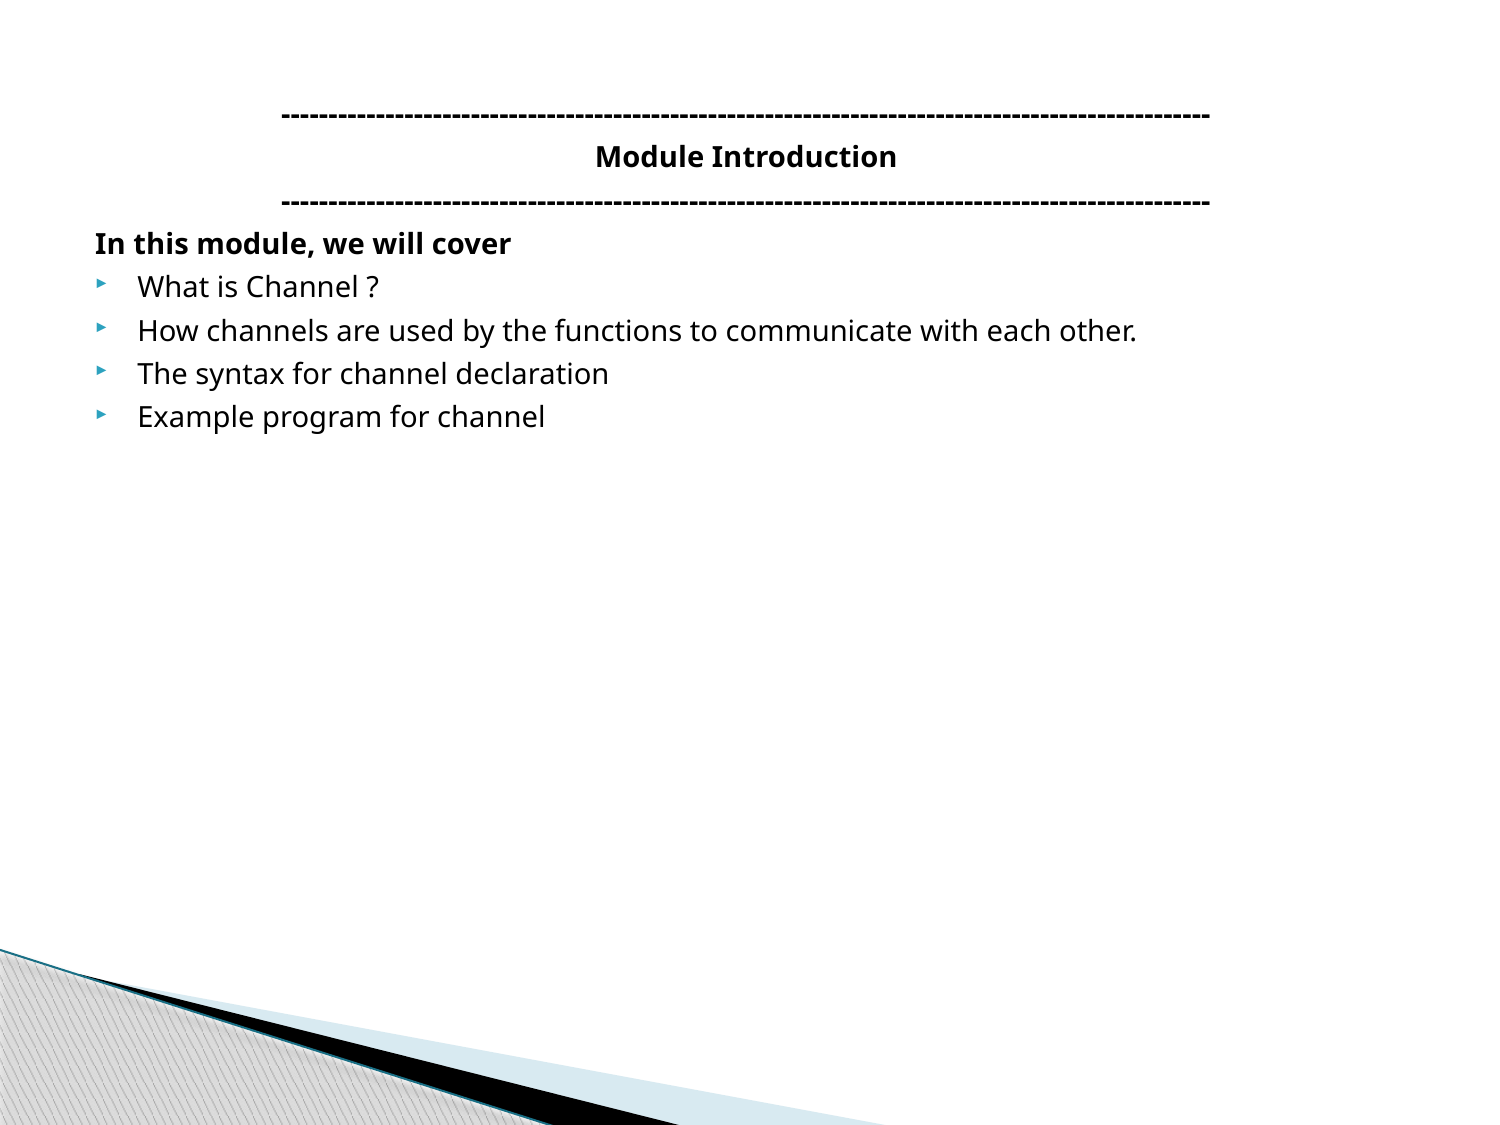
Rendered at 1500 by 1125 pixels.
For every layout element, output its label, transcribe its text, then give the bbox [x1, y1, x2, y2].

list -------------------------------------------------------------------------------------------------- Module Introduction -------------------------------------------------------------------------------------------------- In this module, we will cover What is Channel ? How channels are used by the functions to communicate with each other. The syntax for channel declaration Example program for channel [62, 87, 1413, 1050]
